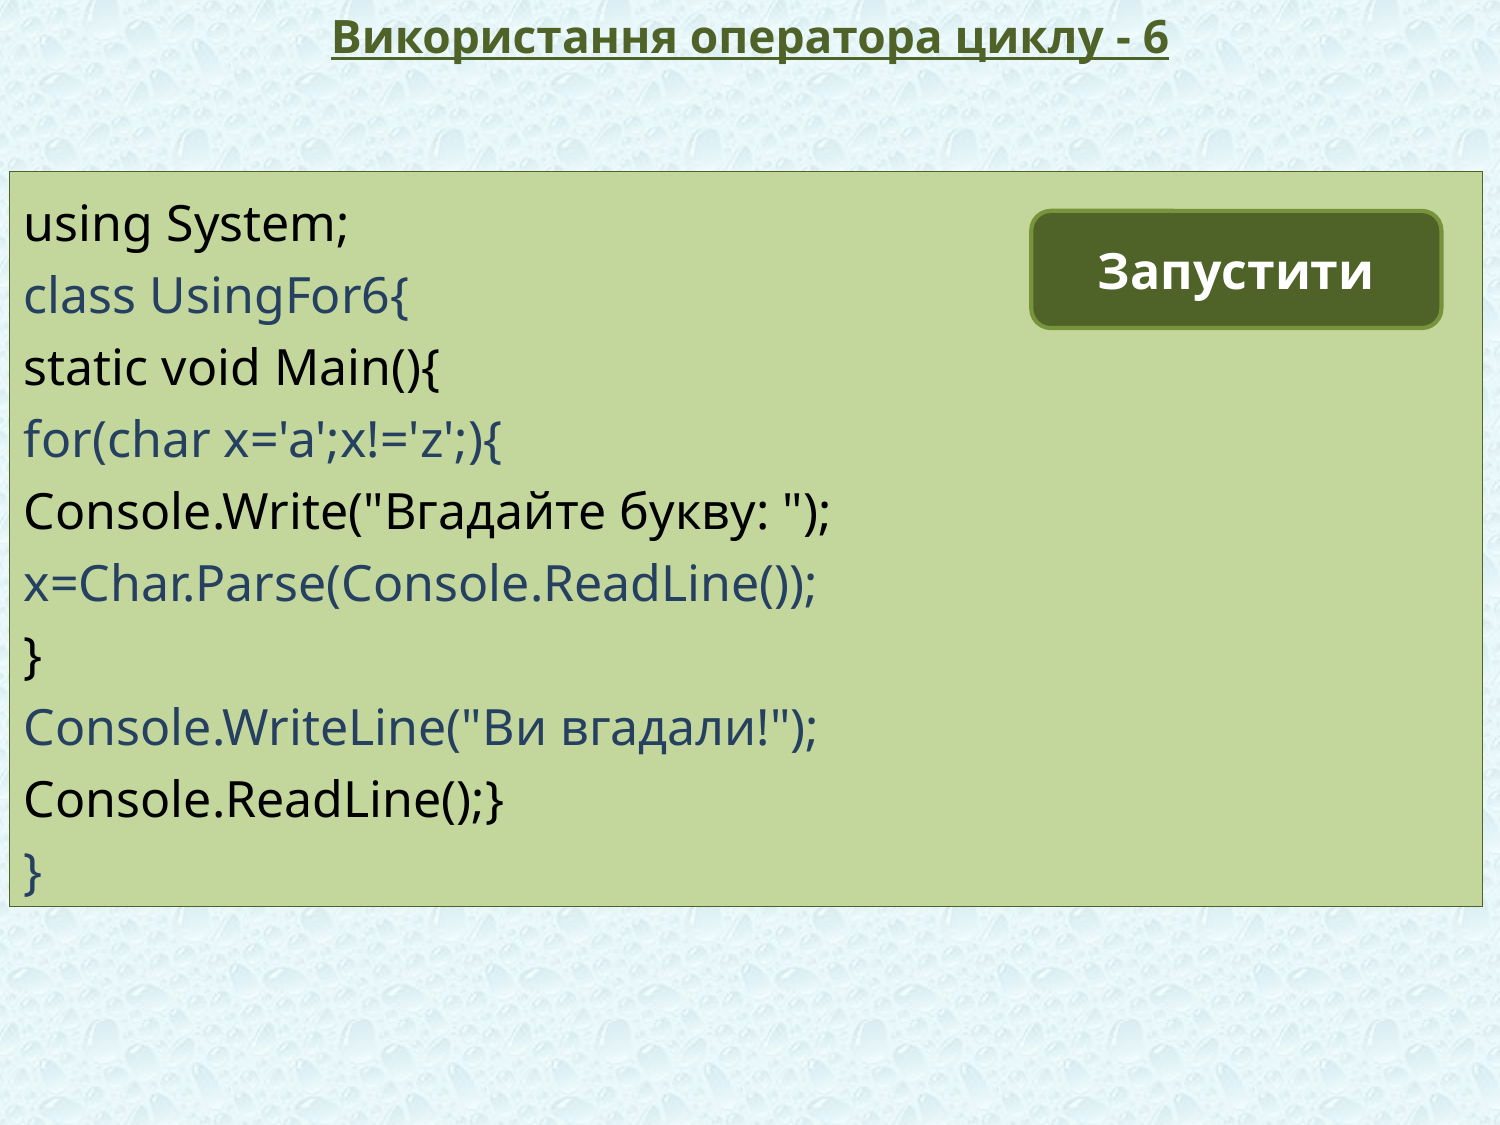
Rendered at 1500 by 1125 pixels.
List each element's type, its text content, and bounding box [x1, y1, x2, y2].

text_box Запустити [1029, 208, 1444, 331]
text_box using System; class UsingFor6{ static void Main(){ for(char x='a';x!='z';){ Console.Write("Вгадайте букву: "); x=Char.Parse(Console.ReadLine()); } Console.WriteLine("Ви вгадали!"); Console.ReadLine();} } [9, 171, 1483, 907]
title Використання оператора циклу - 6 [0, 0, 1500, 71]
